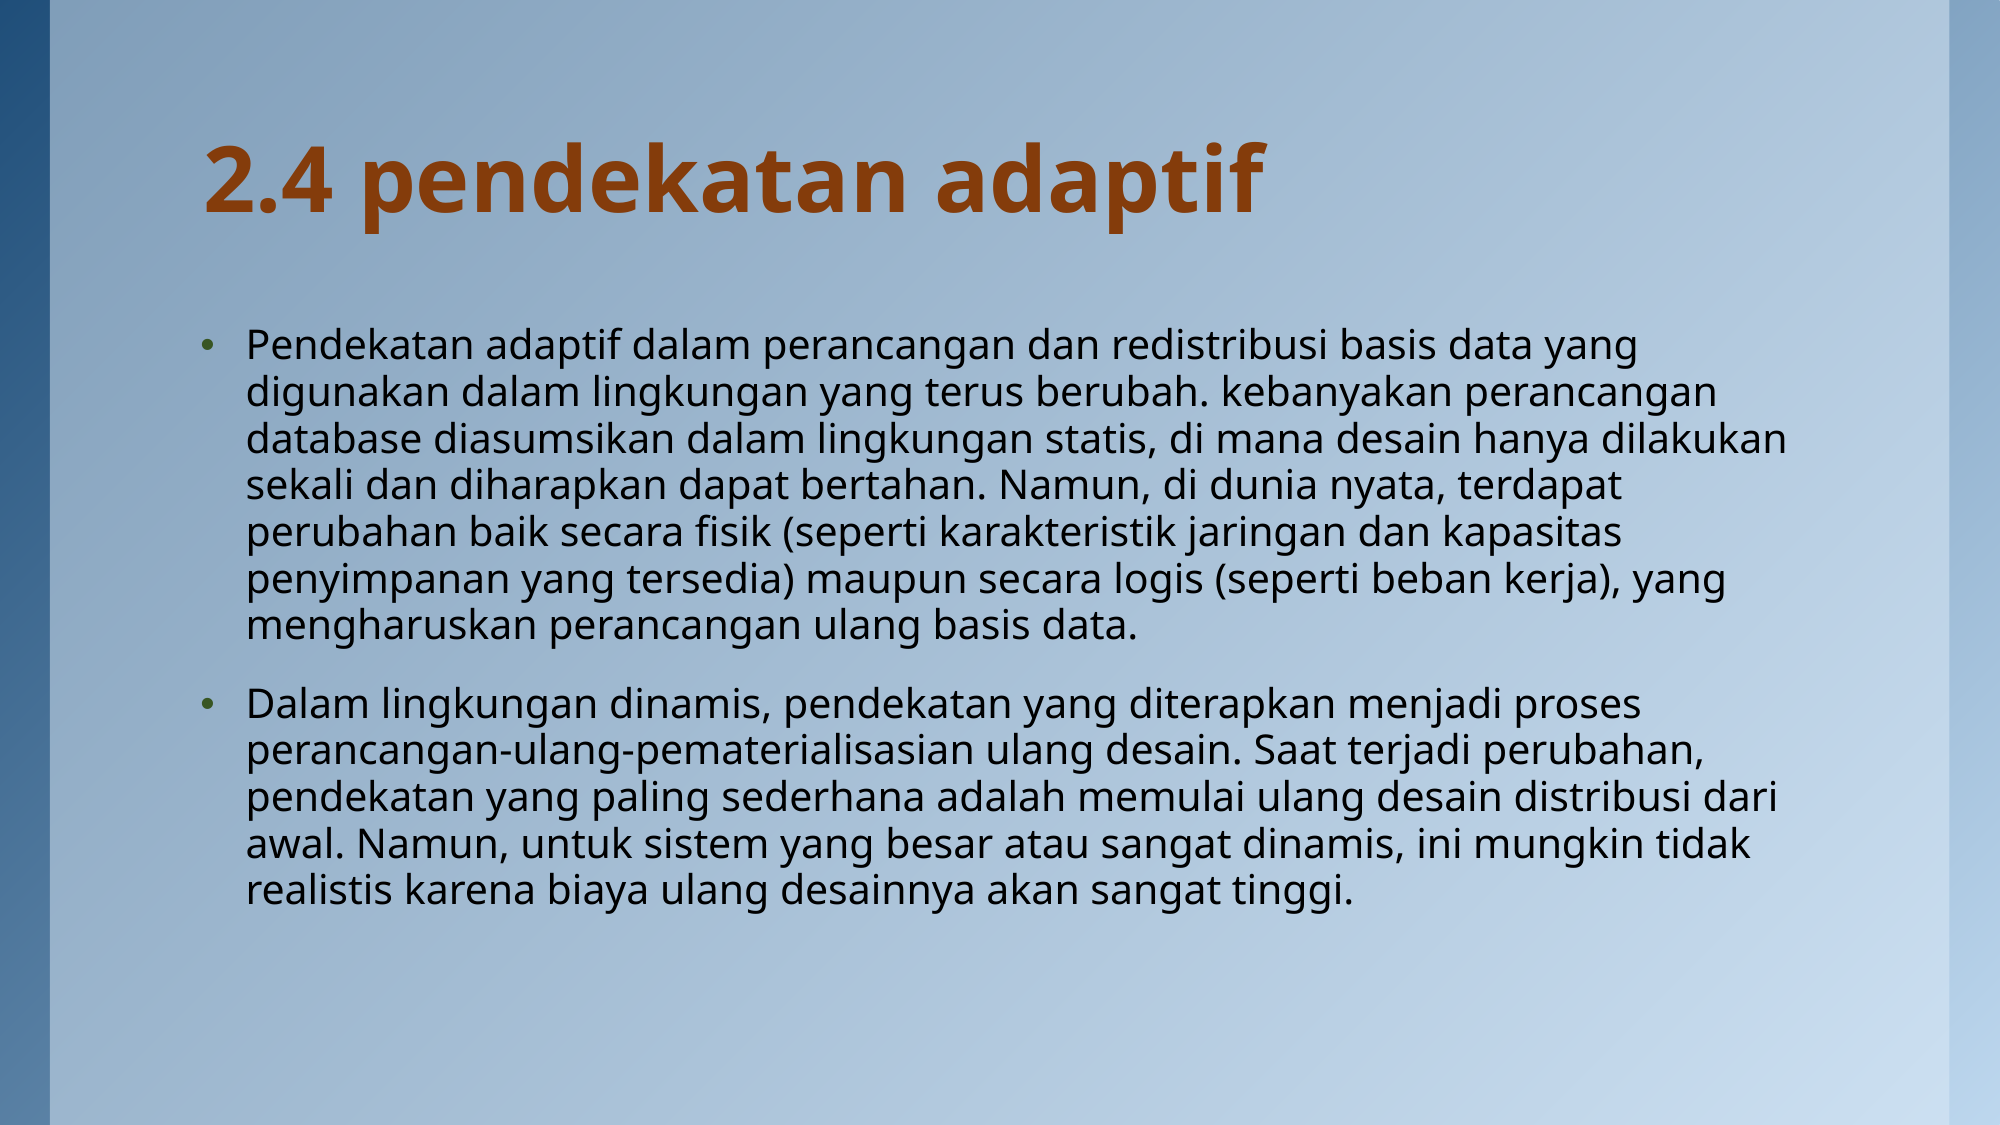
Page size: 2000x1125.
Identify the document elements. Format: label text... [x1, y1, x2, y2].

title 2.4 pendekatan adaptif [183, 87, 1850, 242]
list Pendekatan adaptif dalam perancangan dan redistribusi basis data yang digunakan dalam lingkungan yang terus berubah. kebanyakan perancangan database diasumsikan dalam lingkungan statis, di mana desain hanya dilakukan sekali dan diharapkan dapat bertahan. Namun, di dunia nyata, terdapat perubahan baik secara fisik (seperti karakteristik jaringan dan kapasitas penyimpanan yang tersedia) maupun secara logis (seperti beban kerja), yang mengharuskan perancangan ulang basis data. Dalam lingkungan dinamis, pendekatan yang diterapkan menjadi proses perancangan-ulang-pematerialisasian ulang desain. Saat terjadi perubahan, pendekatan yang paling sederhana adalah memulai ulang desain distribusi dari awal. Namun, untuk sistem yang besar atau sangat dinamis, ini mungkin tidak realistis karena biaya ulang desainnya akan sangat tinggi. [180, 312, 1847, 934]
